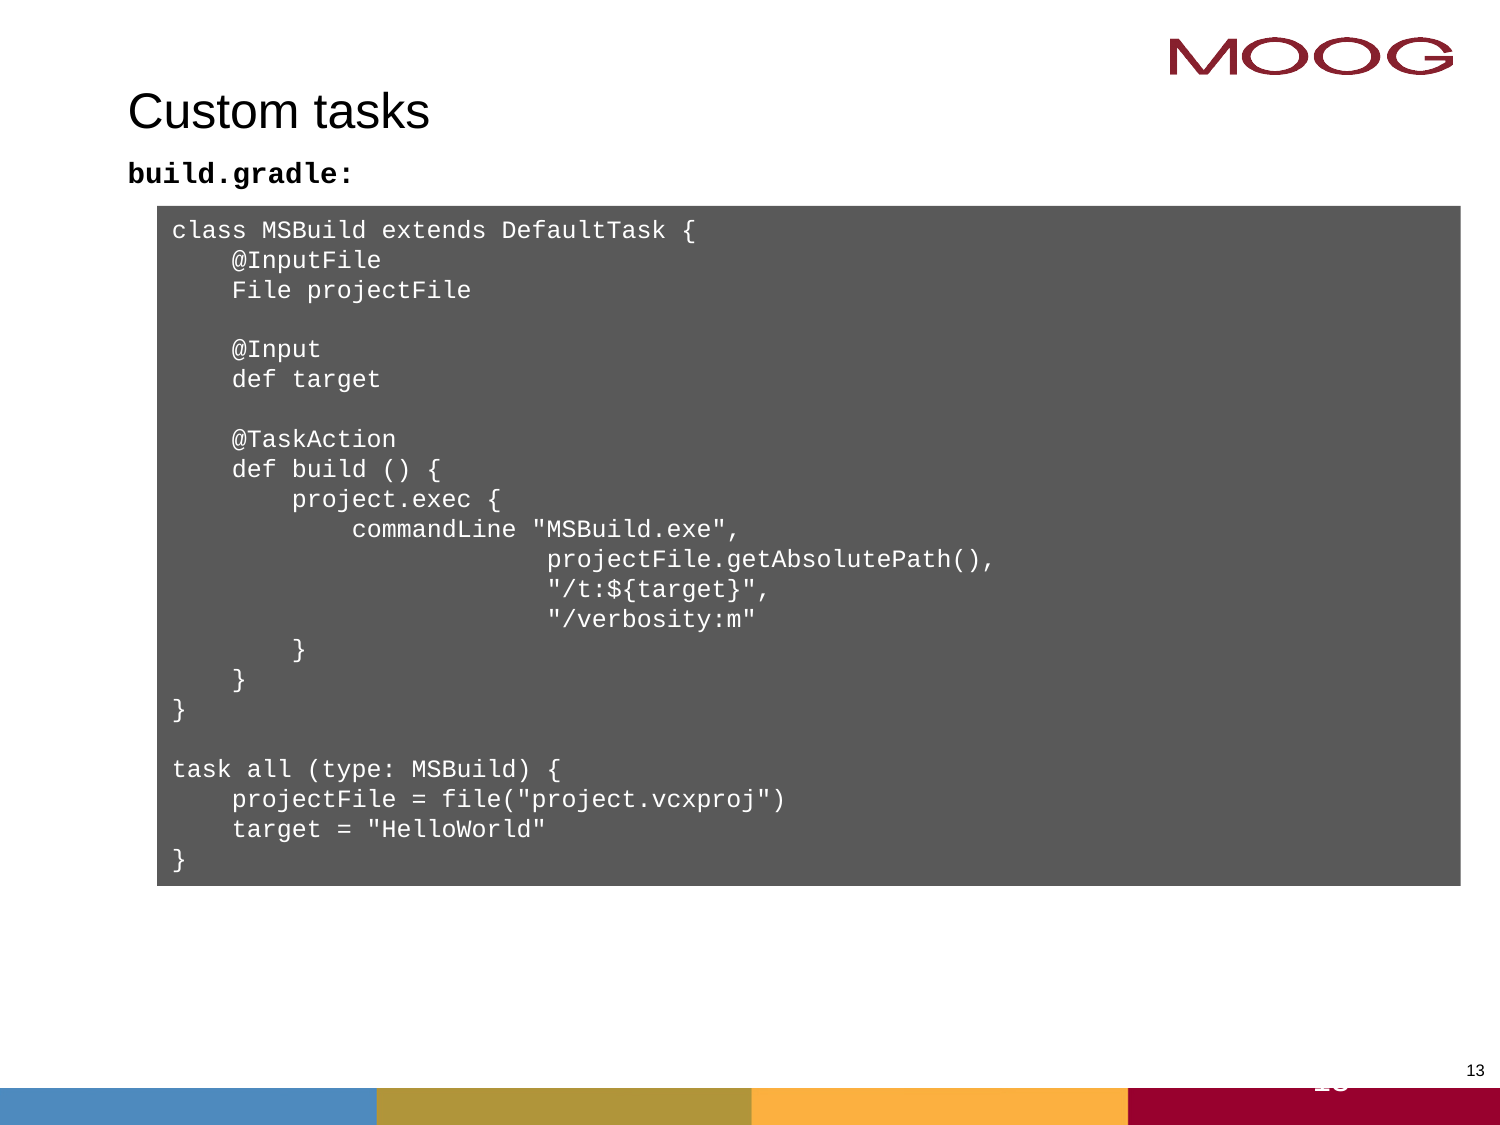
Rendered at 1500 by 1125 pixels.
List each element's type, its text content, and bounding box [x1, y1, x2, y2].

slide_number 13 [1162, 1050, 1500, 1088]
title Custom tasks [112, 75, 1113, 147]
picture [1170, 37, 1453, 75]
picture [0, 1088, 1500, 1125]
text_box class MSBuild extends DefaultTask { @InputFile File projectFile @Input def target @TaskAction def build () { project.exec { commandLine "MSBuild.exe", projectFile.getAbsolutePath(), "/t:${target}", "/verbosity:m" } } } task all (type: MSBuild) { projectFile = file("project.vcxproj") target = "HelloWorld" } [157, 205, 1461, 886]
list build.gradle: [112, 154, 1395, 195]
